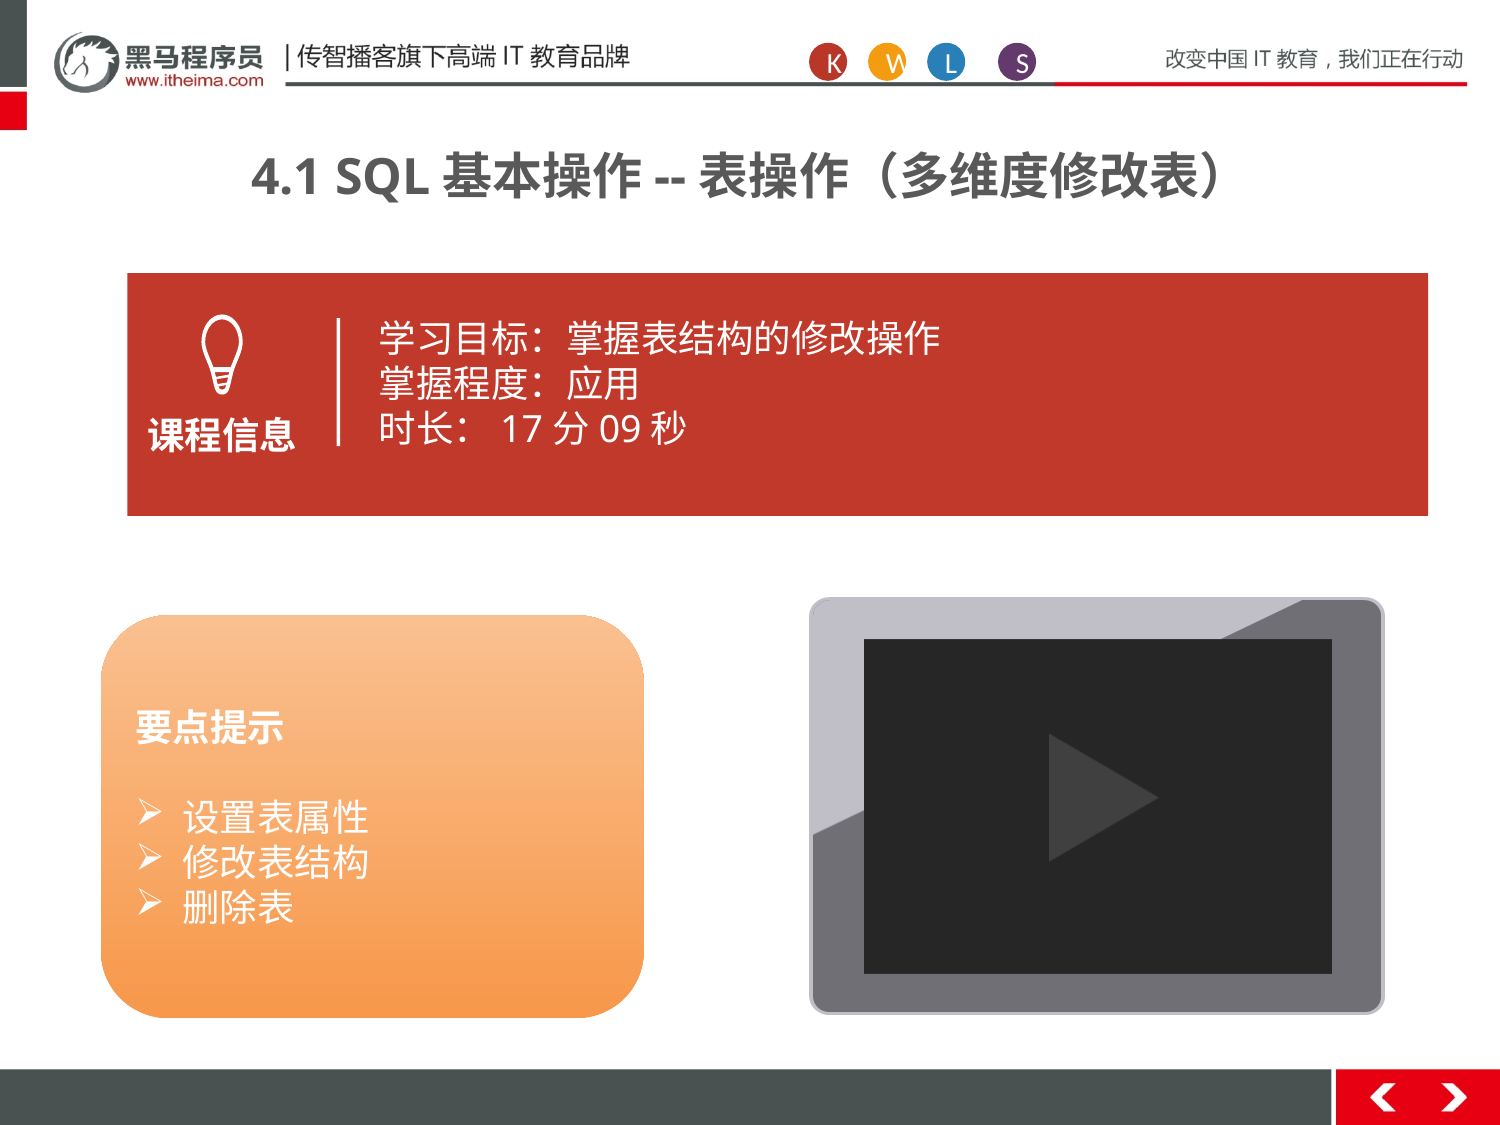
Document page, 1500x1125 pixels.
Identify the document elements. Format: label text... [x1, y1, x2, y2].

text_box [335, 316, 342, 448]
text_box S [995, 40, 1039, 83]
picture [0, 209, 1500, 1125]
text_box L [925, 40, 968, 83]
text_box K [806, 40, 850, 83]
picture [0, 0, 1500, 137]
text_box W [866, 40, 909, 83]
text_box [130, 314, 314, 466]
text_box 4.1 SQL基本操作--表操作（多维度修改表） [0, 137, 1500, 209]
text_box [125, 271, 1430, 518]
text_box 要点提示 设置表属性 修改表结构 删除表 [100, 615, 644, 1019]
text_box 学习目标：掌握表结构的修改操作 掌握程度：应用 时长：17分09秒 [364, 307, 1329, 458]
